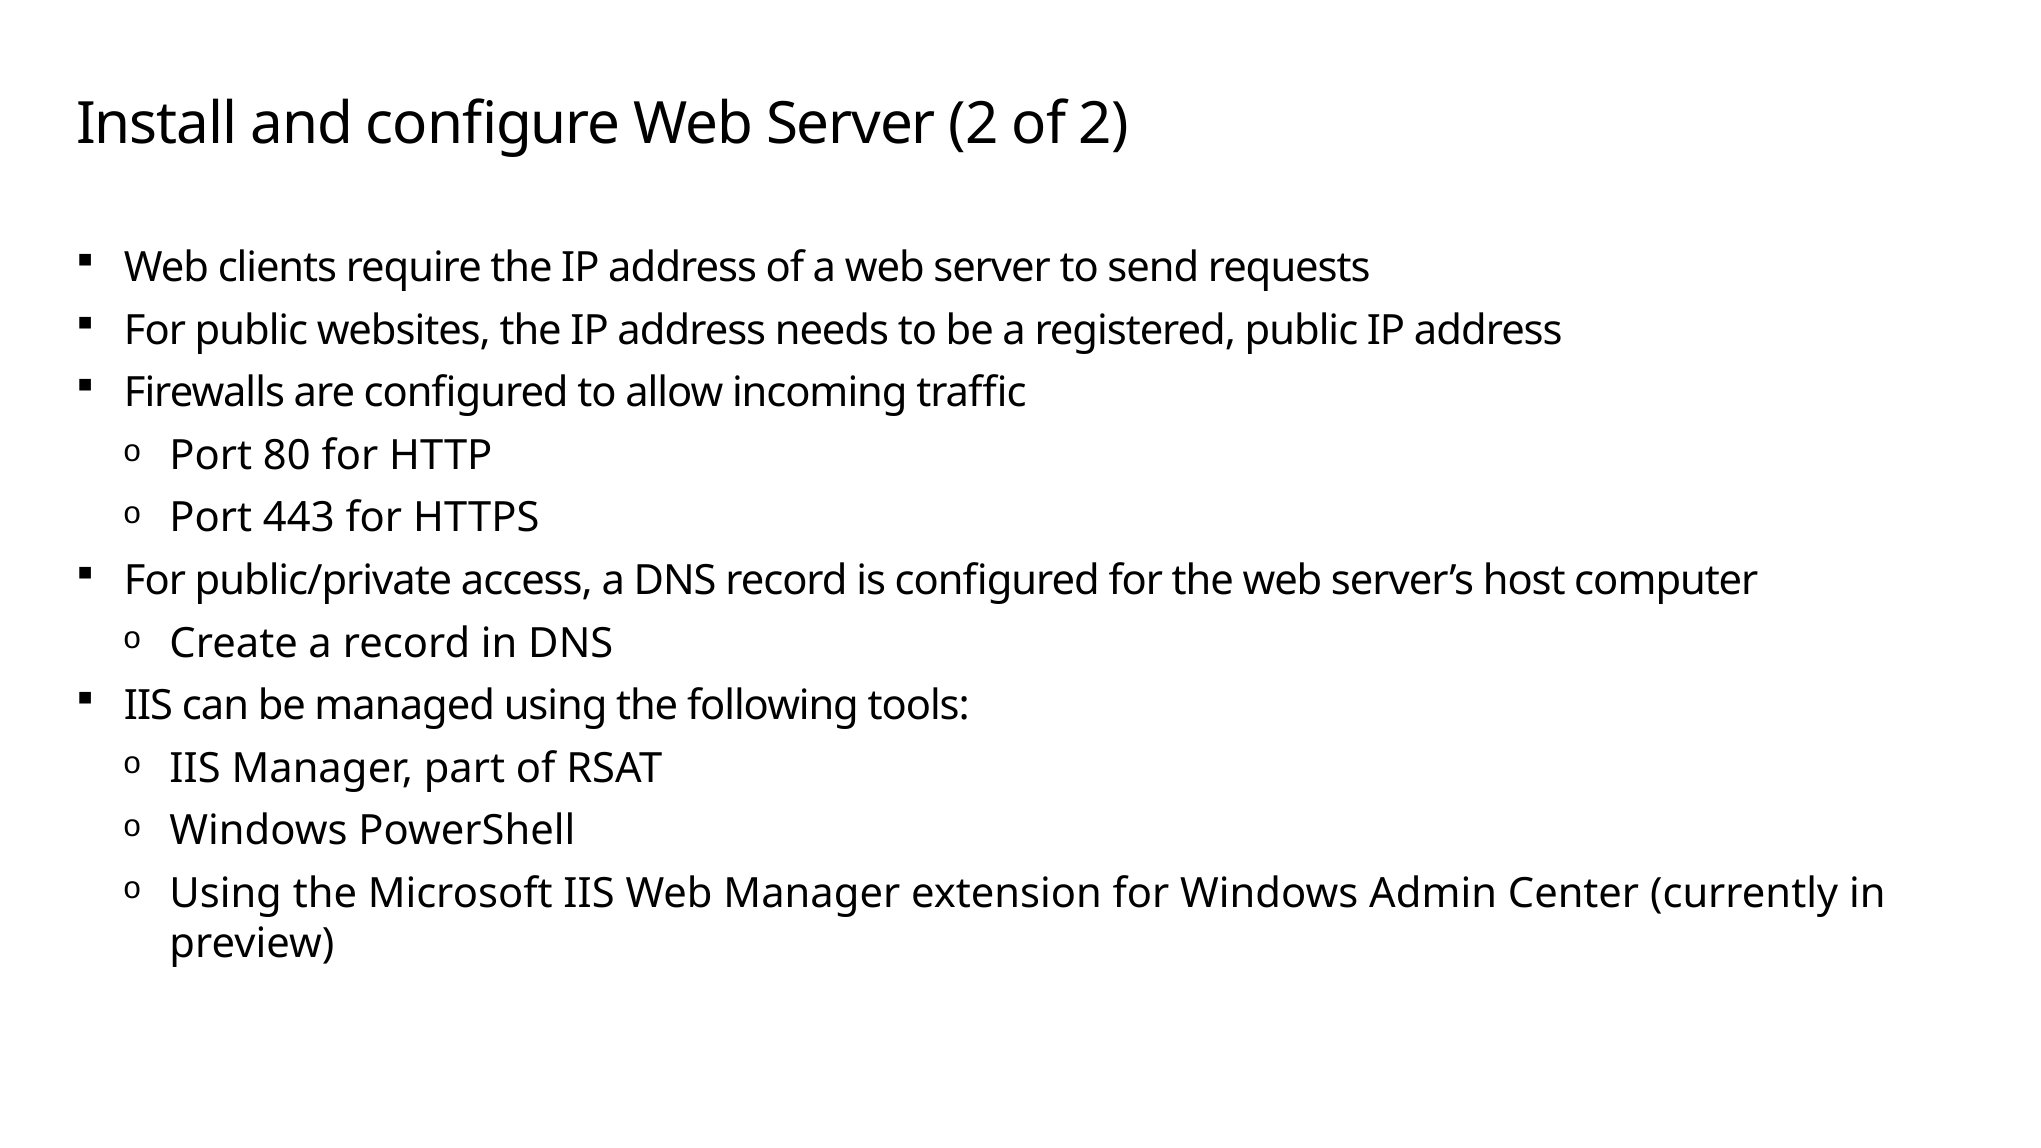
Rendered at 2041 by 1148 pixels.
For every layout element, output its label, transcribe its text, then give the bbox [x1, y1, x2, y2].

list Web clients require the IP address of a web server to send requests For public websites, the IP address needs to be a registered, public IP address Firewalls are configured to allow incoming traffic Port 80 for HTTP Port 443 for HTTPS For public/private access, a DNS record is configured for the web server’s host computer Create a record in DNS IIS can be managed using the following tools: IIS Manager, part of RSAT Windows PowerShell Using the Microsoft IIS Web Manager extension for Windows Admin Center (currently in preview) [76, 240, 1970, 1074]
title Install and configure Web Server (2 of 2) [76, 93, 1968, 161]
